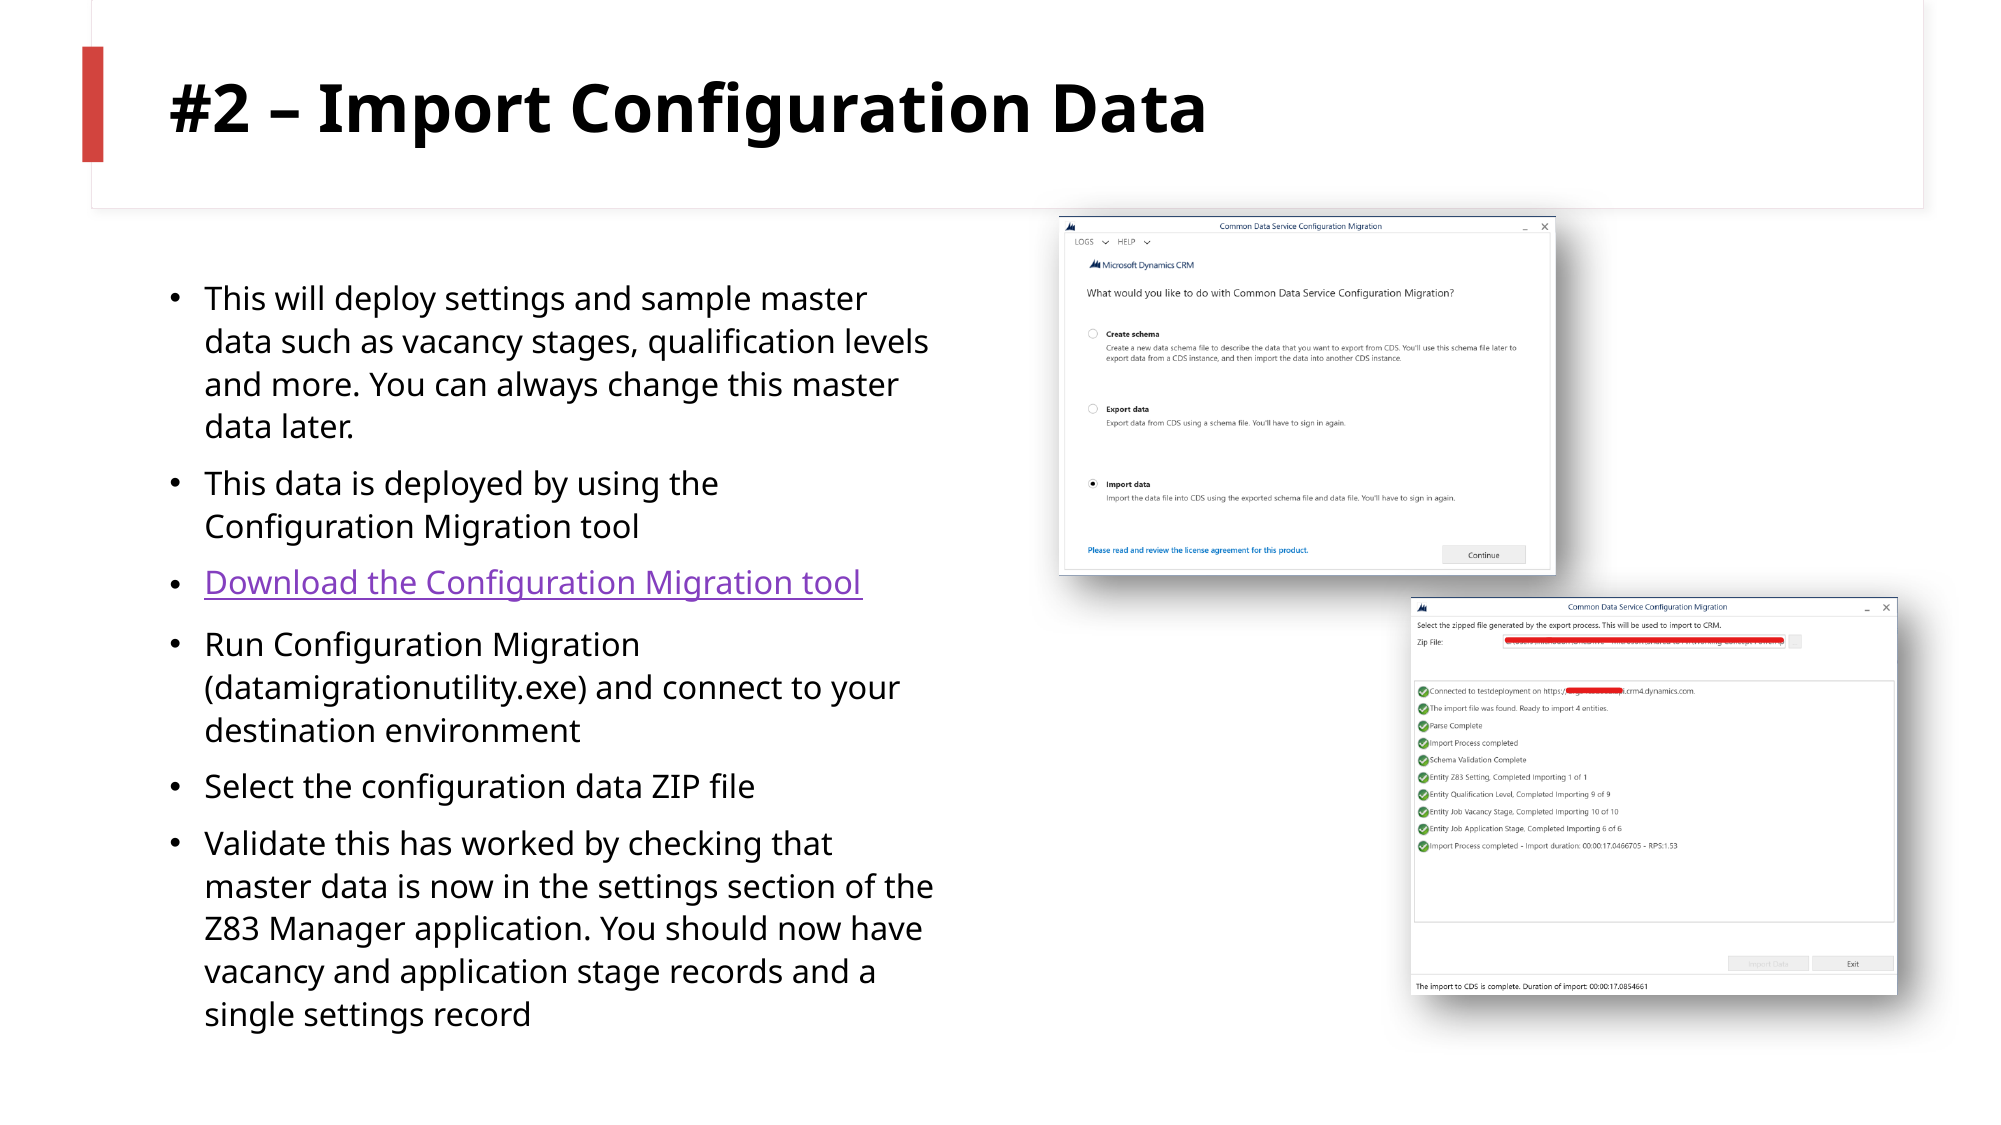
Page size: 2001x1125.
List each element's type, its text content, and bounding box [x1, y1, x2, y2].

picture [1059, 216, 1556, 576]
list This will deploy settings and sample master data such as vacancy stages, qualification levels and more. You can always change this master data later. This data is deployed by using the Configuration Migration tool Download the Configuration Migration tool Run Configuration Migration (datamigrationutility.exe) and connect to your destination environment Select the configuration data ZIP file Validate this has worked by checking that master data is now in the settings section of the Z83 Manager application. You should now have vacancy and application stage records and a single settings record [154, 266, 954, 1043]
picture [1410, 597, 1898, 995]
title #2 – Import Configuration Data [154, 37, 1823, 184]
